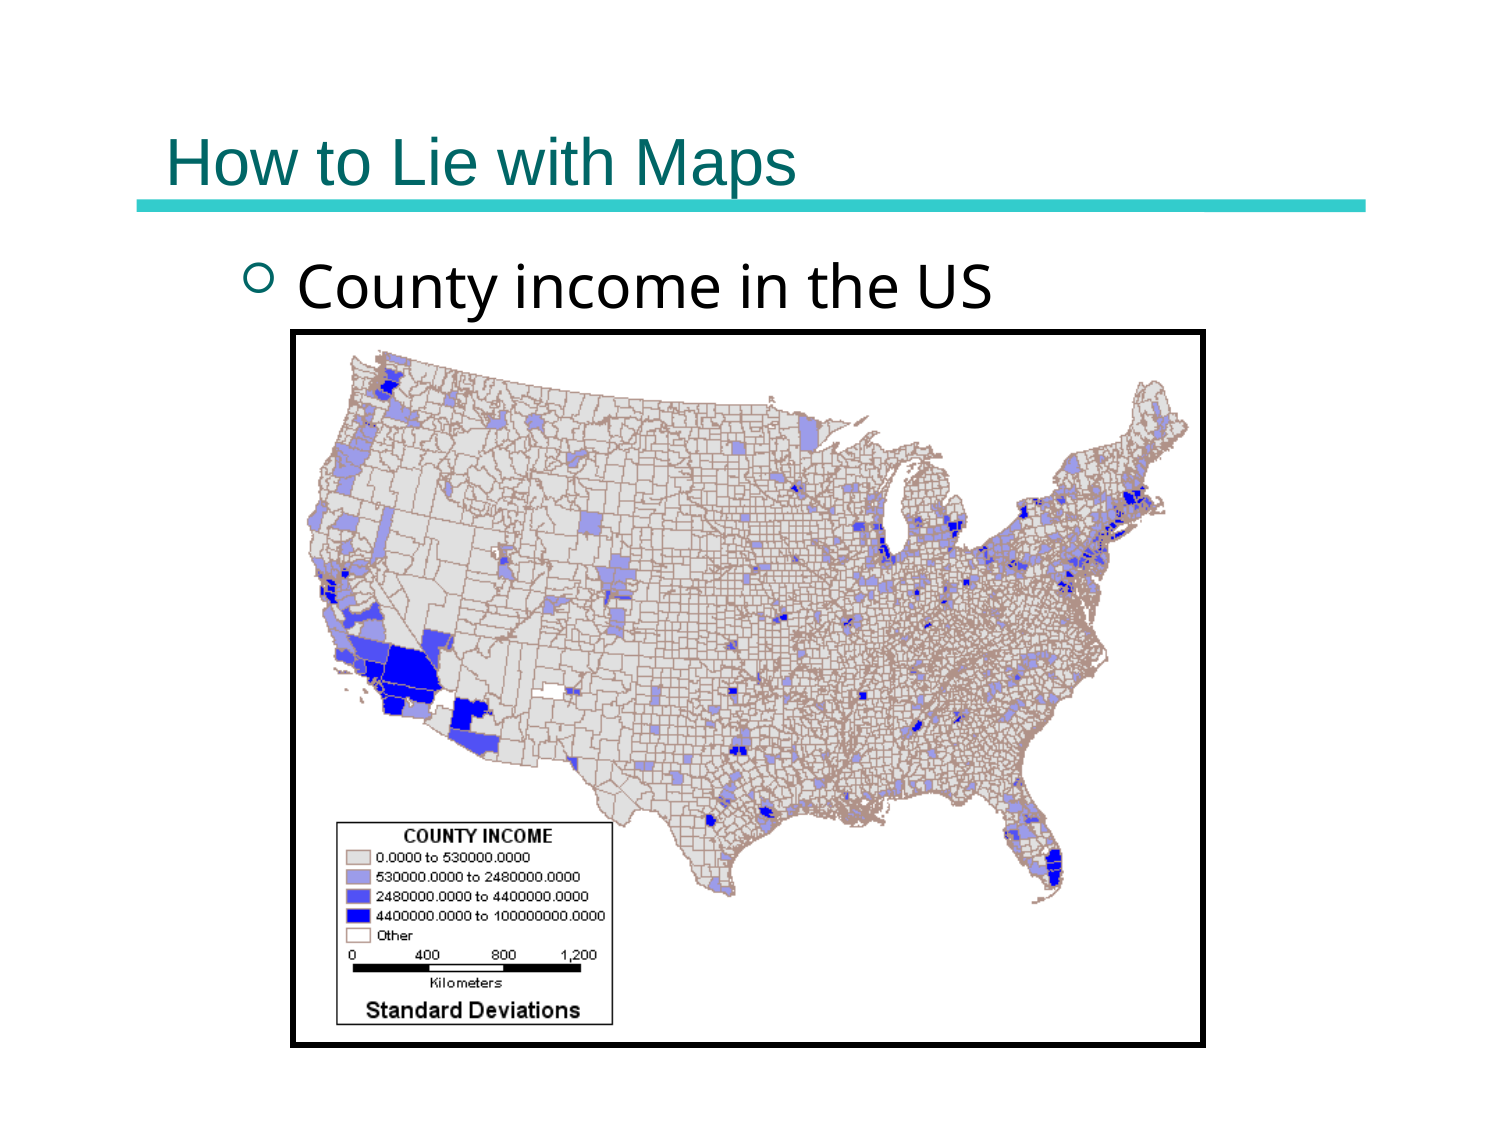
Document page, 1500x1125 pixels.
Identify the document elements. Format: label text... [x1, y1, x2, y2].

title How to Lie with Maps [150, 18, 1350, 206]
picture [295, 334, 1201, 1043]
list County income in the US [224, 240, 1425, 916]
